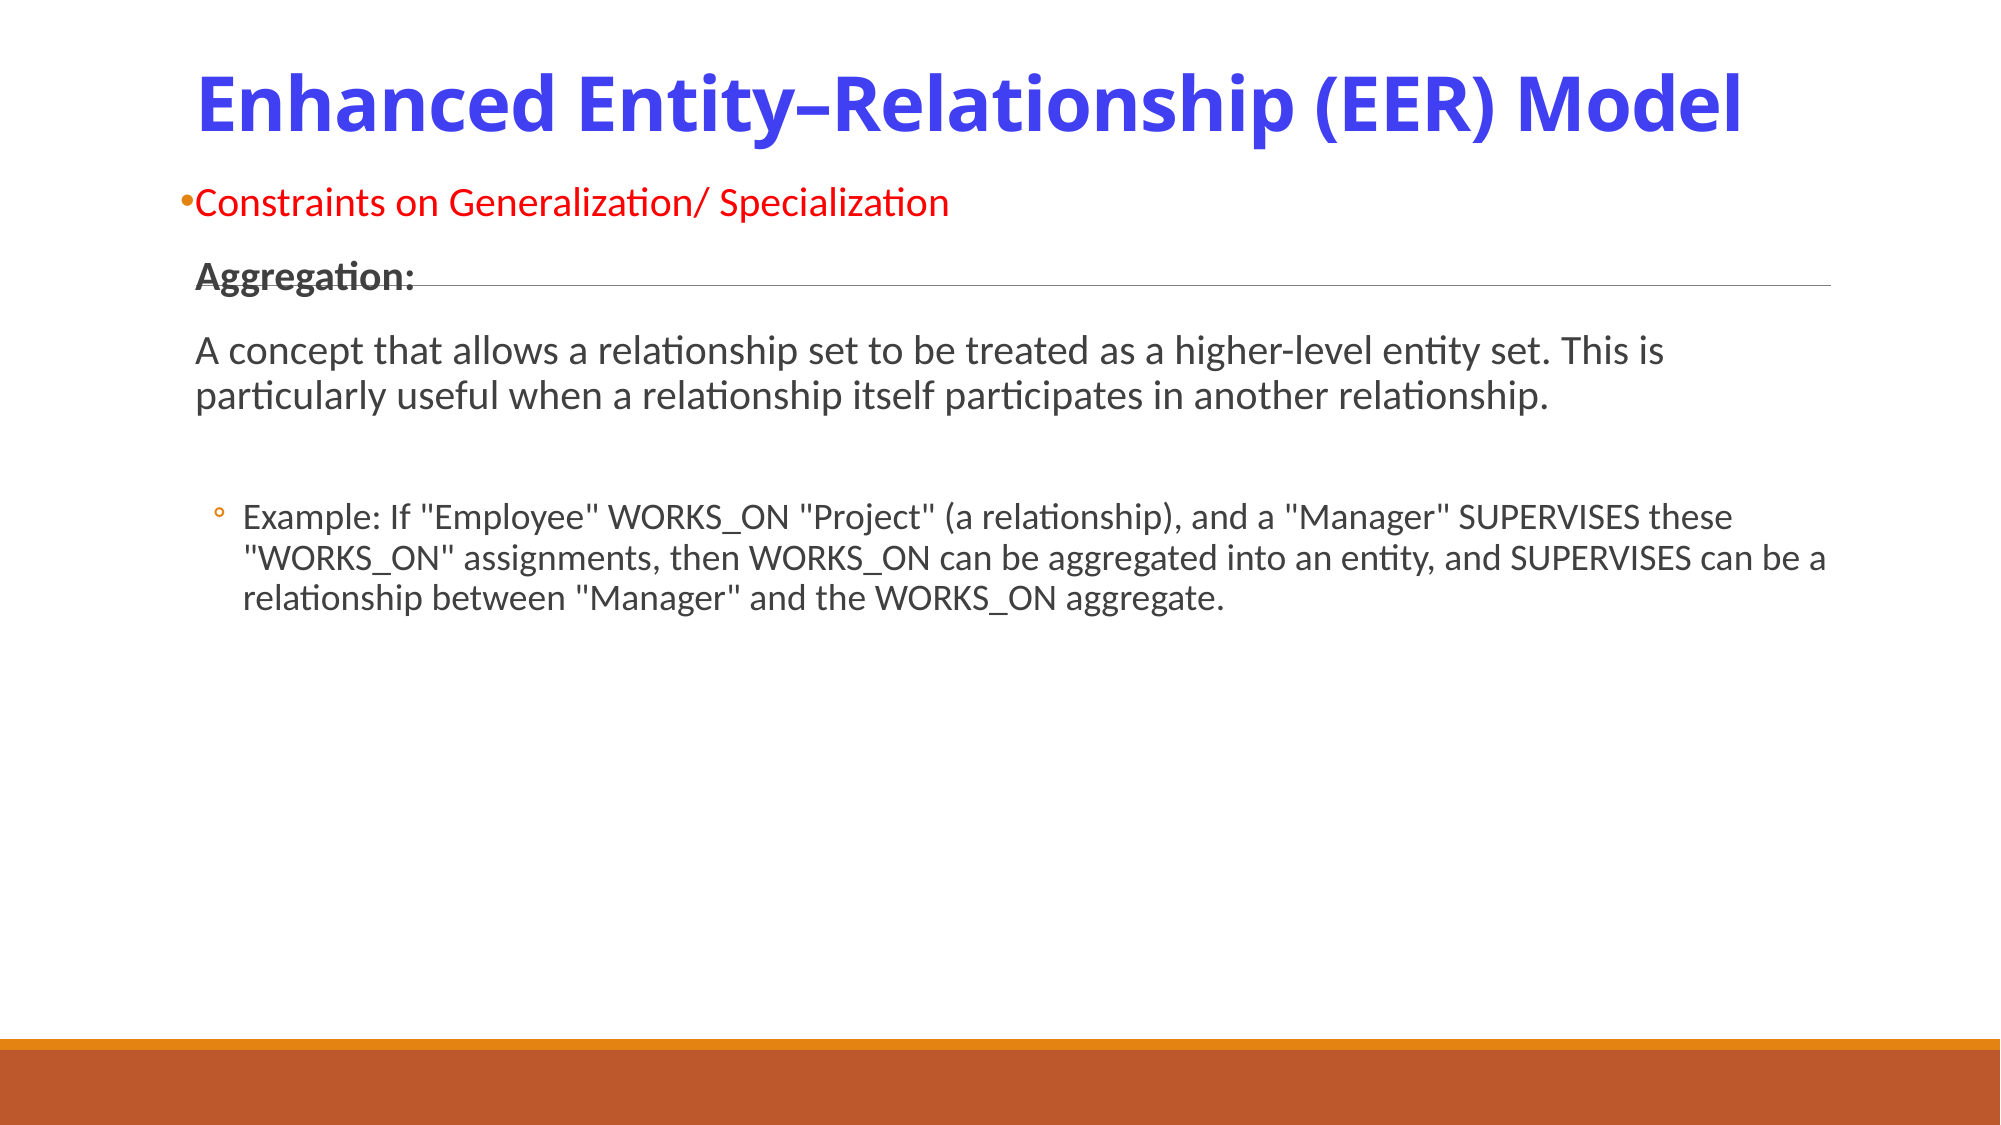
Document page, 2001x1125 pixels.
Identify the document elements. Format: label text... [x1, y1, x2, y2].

list Constraints on Generalization/ Specialization Aggregation: A concept that allows a relationship set to be treated as a higher-level entity set. This is particularly useful when a relationship itself participates in another relationship. Example: If "Employee" WORKS_ON "Project" (a relationship), and a "Manager" SUPERVISES these "WORKS_ON" assignments, then WORKS_ON can be aggregated into an entity, and SUPERVISES can be a relationship between "Manager" and the WORKS_ON aggregate. [180, 172, 1830, 963]
title Enhanced Entity–Relationship (EER) Model [180, 47, 1830, 155]
